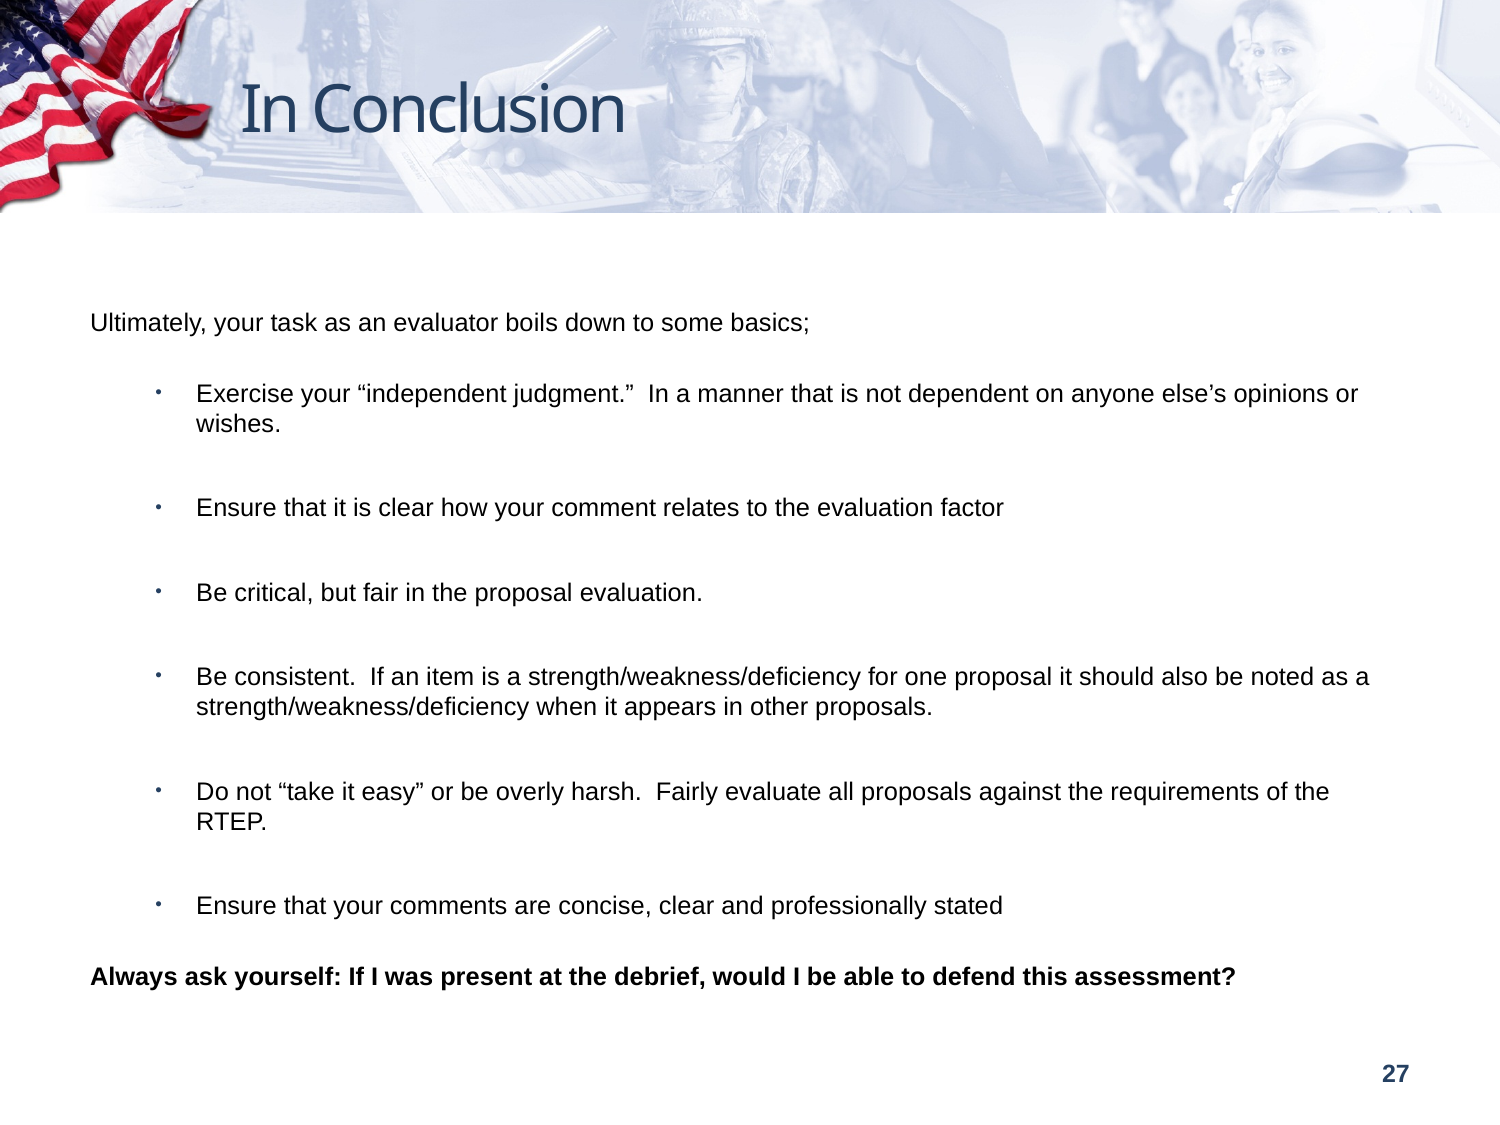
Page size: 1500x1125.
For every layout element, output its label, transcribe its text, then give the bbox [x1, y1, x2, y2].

list Ultimately, your task as an evaluator boils down to some basics; Exercise your “independent judgment.” In a manner that is not dependent on anyone else’s opinions or wishes. Ensure that it is clear how your comment relates to the evaluation factor Be critical, but fair in the proposal evaluation. Be consistent. If an item is a strength/weakness/deficiency for one proposal it should also be noted as a strength/weakness/deficiency when it appears in other proposals. Do not “take it easy” or be overly harsh. Fairly evaluate all proposals against the requirements of the RTEP. Ensure that your comments are concise, clear and professionally stated Always ask yourself: If I was present at the debrief, would I be able to defend this assessment? [75, 262, 1425, 1005]
slide_number 27 [1074, 1042, 1425, 1103]
title In Conclusion [225, 12, 1500, 200]
picture [0, 0, 1500, 213]
